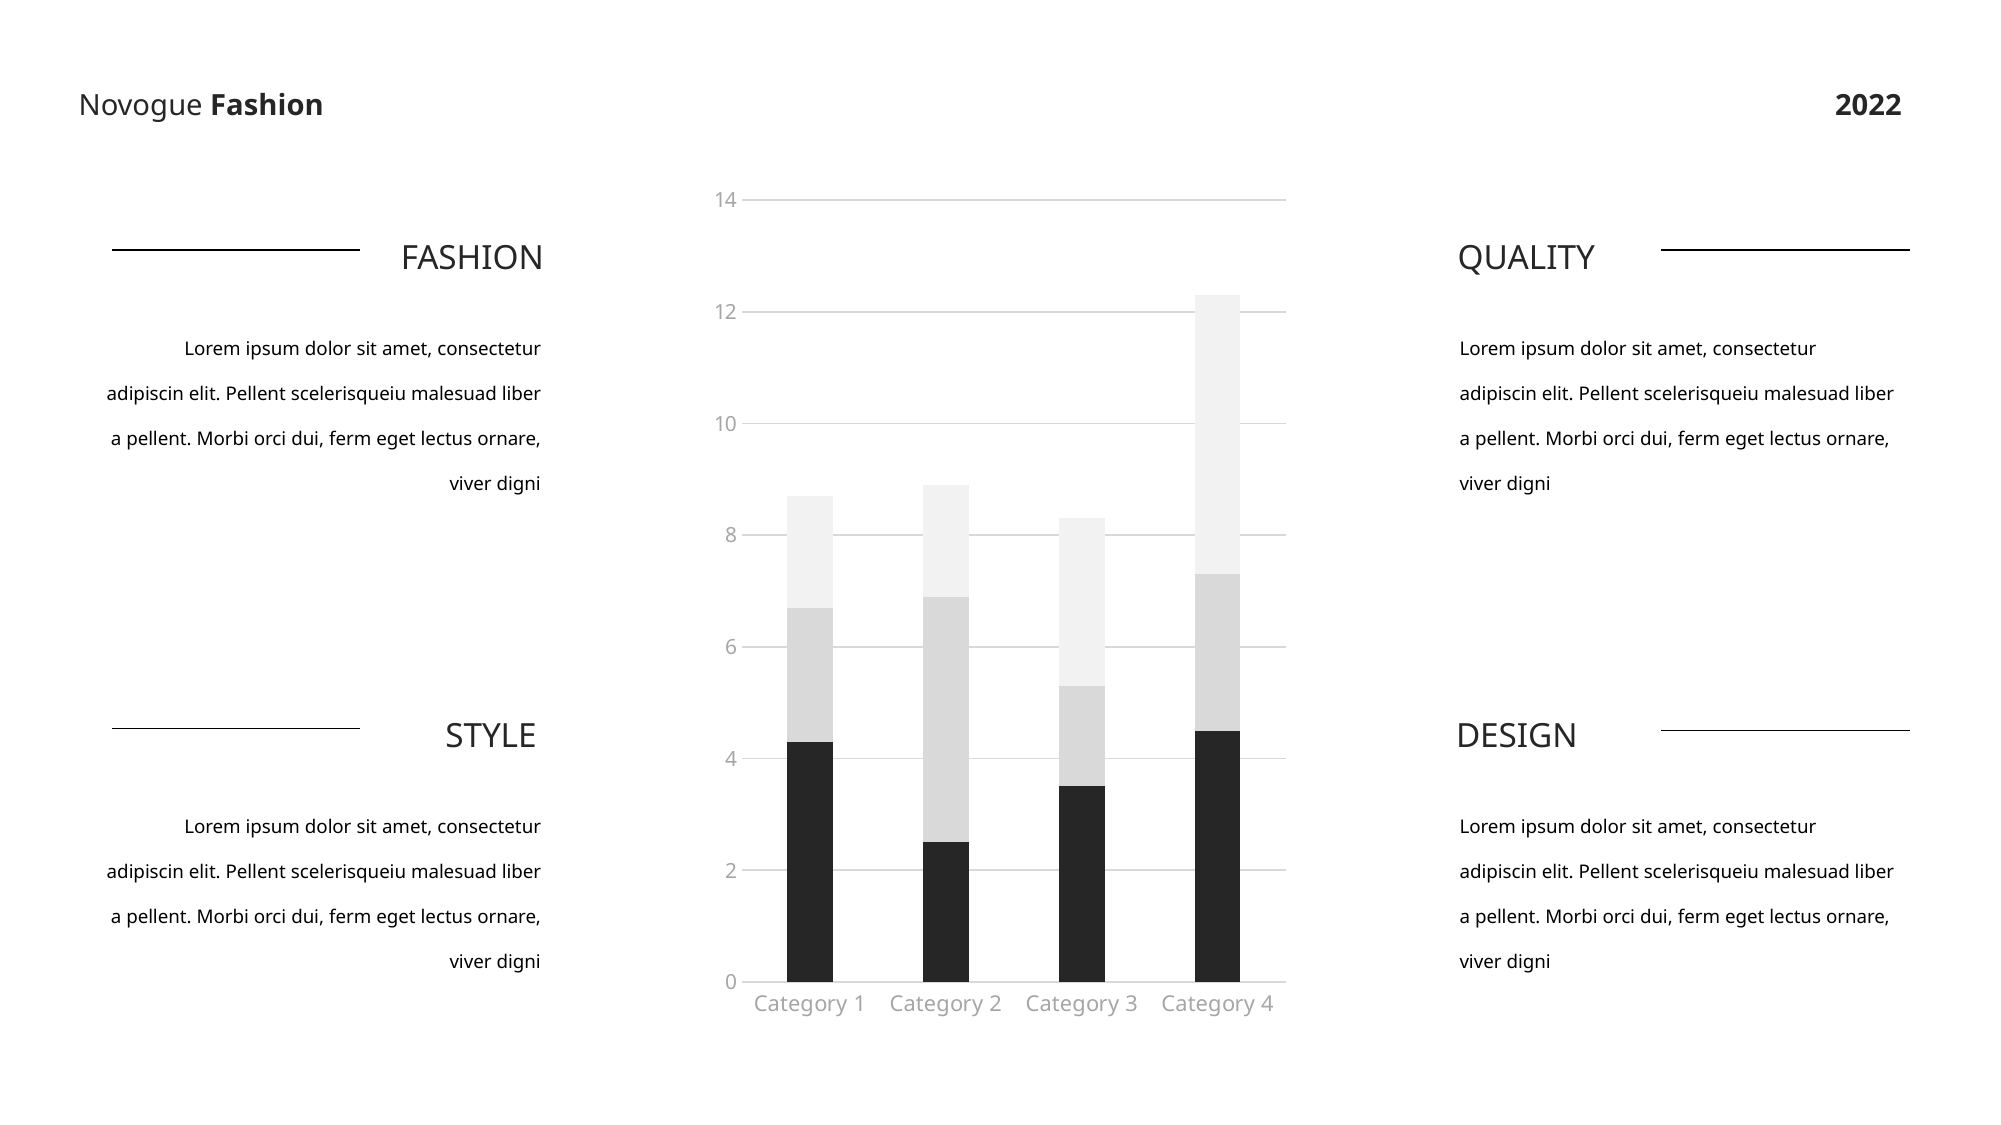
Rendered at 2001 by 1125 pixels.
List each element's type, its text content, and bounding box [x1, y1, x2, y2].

text_box QUALITY [1442, 229, 1610, 284]
text_box 2022 [1820, 78, 1917, 129]
text_box Lorem ipsum dolor sit amet, consectetur adipiscin elit. Pellent scelerisqueiu malesuad liber a pellent. Morbi orci dui, ferm eget lectus ornare, viver digni [90, 307, 556, 502]
chart [702, 168, 1298, 1035]
text_box DESIGN [1441, 706, 1593, 762]
text_box Novogue Fashion [63, 78, 339, 129]
text_box STYLE [430, 706, 552, 762]
text_box Lorem ipsum dolor sit amet, consectetur adipiscin elit. Pellent scelerisqueiu malesuad liber a pellent. Morbi orci dui, ferm eget lectus ornare, viver digni [90, 784, 556, 980]
text_box Lorem ipsum dolor sit amet, consectetur adipiscin elit. Pellent scelerisqueiu malesuad liber a pellent. Morbi orci dui, ferm eget lectus ornare, viver digni [1444, 307, 1910, 502]
text_box Lorem ipsum dolor sit amet, consectetur adipiscin elit. Pellent scelerisqueiu malesuad liber a pellent. Morbi orci dui, ferm eget lectus ornare, viver digni [1444, 784, 1910, 980]
text_box FASHION [386, 229, 559, 284]
